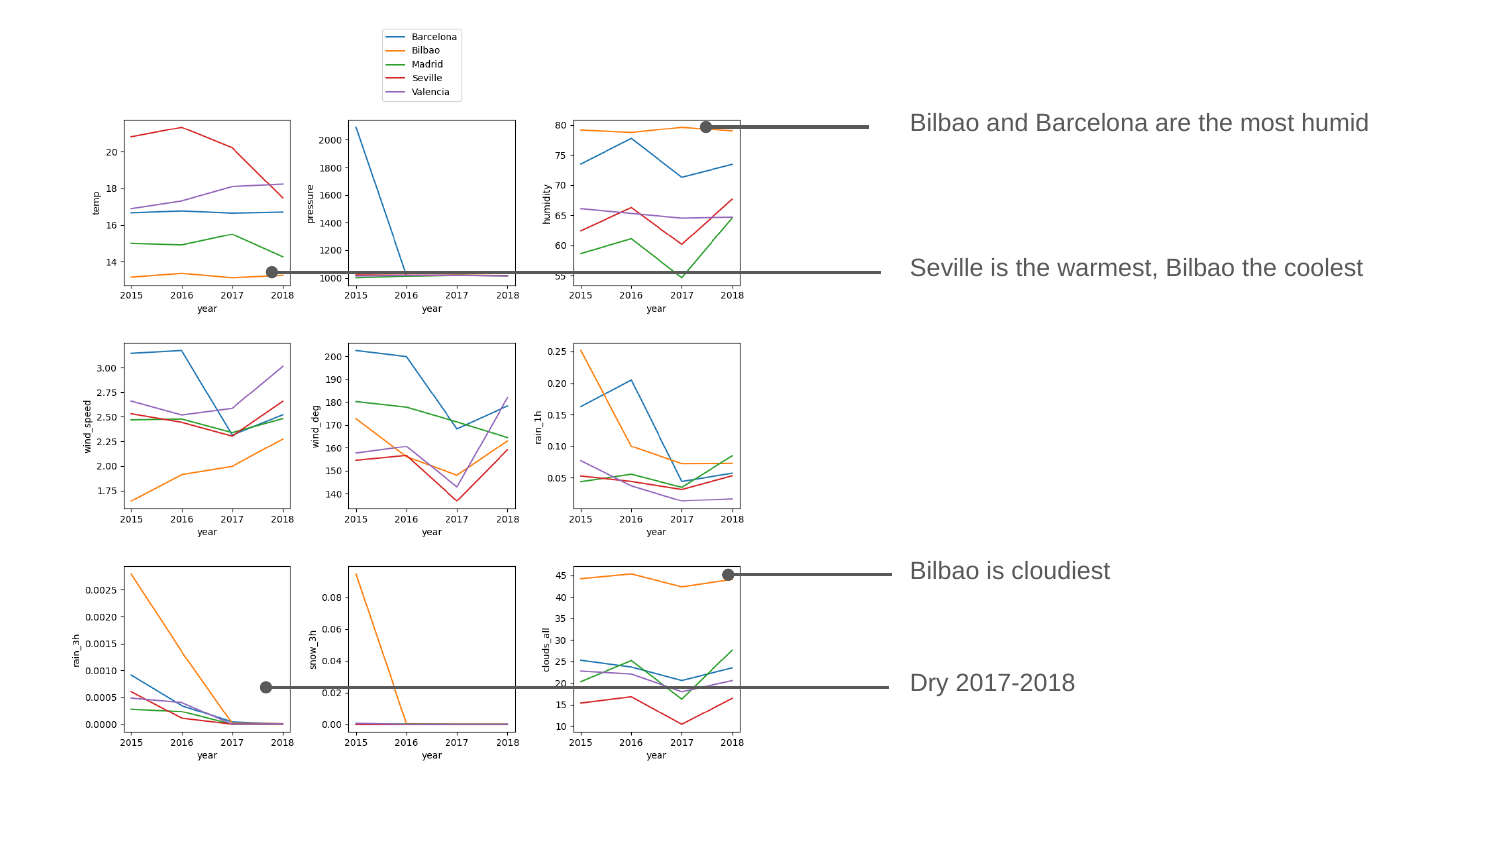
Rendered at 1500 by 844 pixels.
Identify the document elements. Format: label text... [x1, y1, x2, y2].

text_box Dry 2017-2018 [895, 651, 1387, 706]
text_box Seville is the warmest, Bilbao the coolest [895, 236, 1387, 290]
text_box Bilbao and Barcelona are the most humid [895, 91, 1387, 145]
text_box Bilbao is cloudiest [895, 539, 1387, 593]
picture [24, 24, 819, 819]
